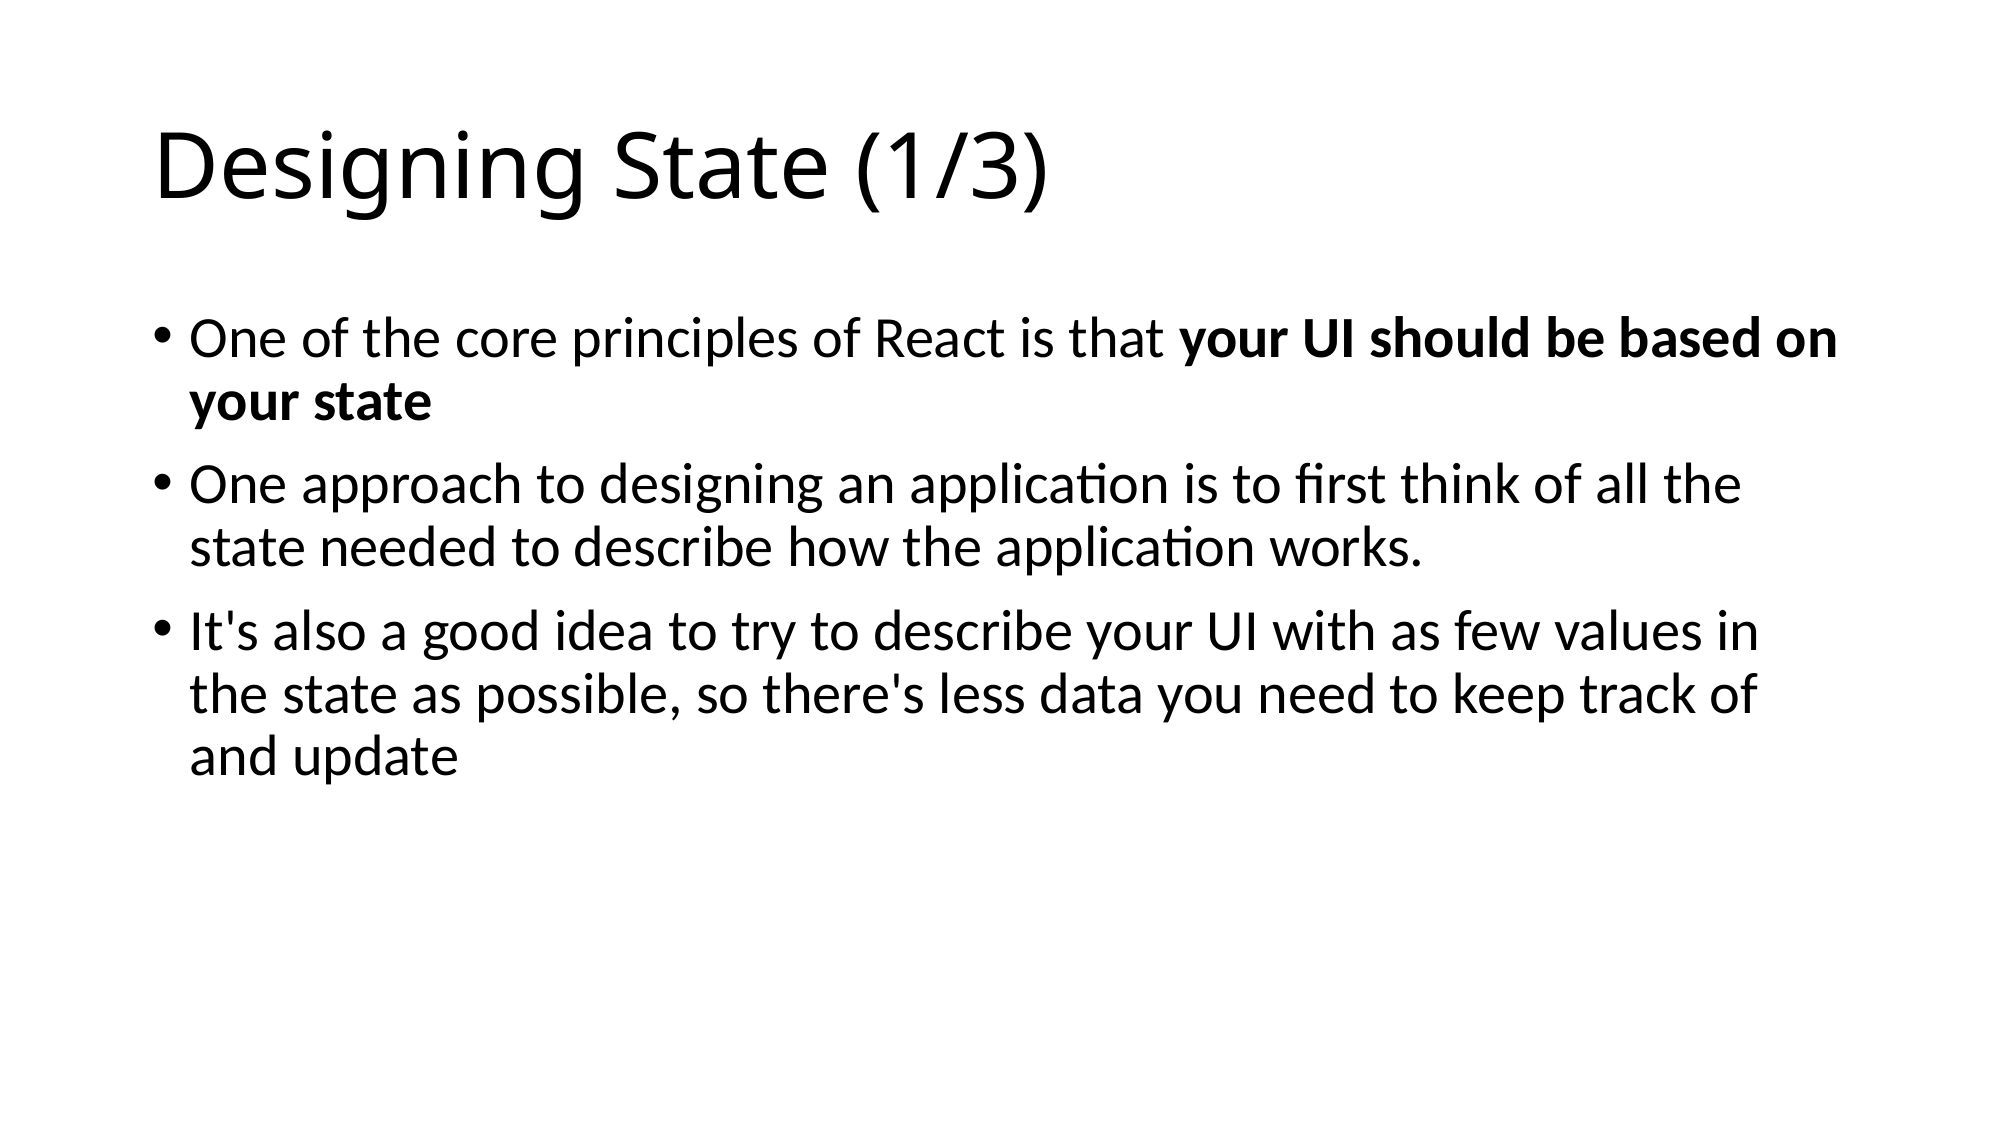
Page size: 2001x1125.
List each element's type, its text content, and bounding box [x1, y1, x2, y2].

list One of the core principles of React is that your UI should be based on your state One approach to designing an application is to first think of all the state needed to describe how the application works. It's also a good idea to try to describe your UI with as few values in the state as possible, so there's less data you need to keep track of and update [137, 299, 1863, 1014]
title Designing State (1/3) [137, 59, 1863, 278]
